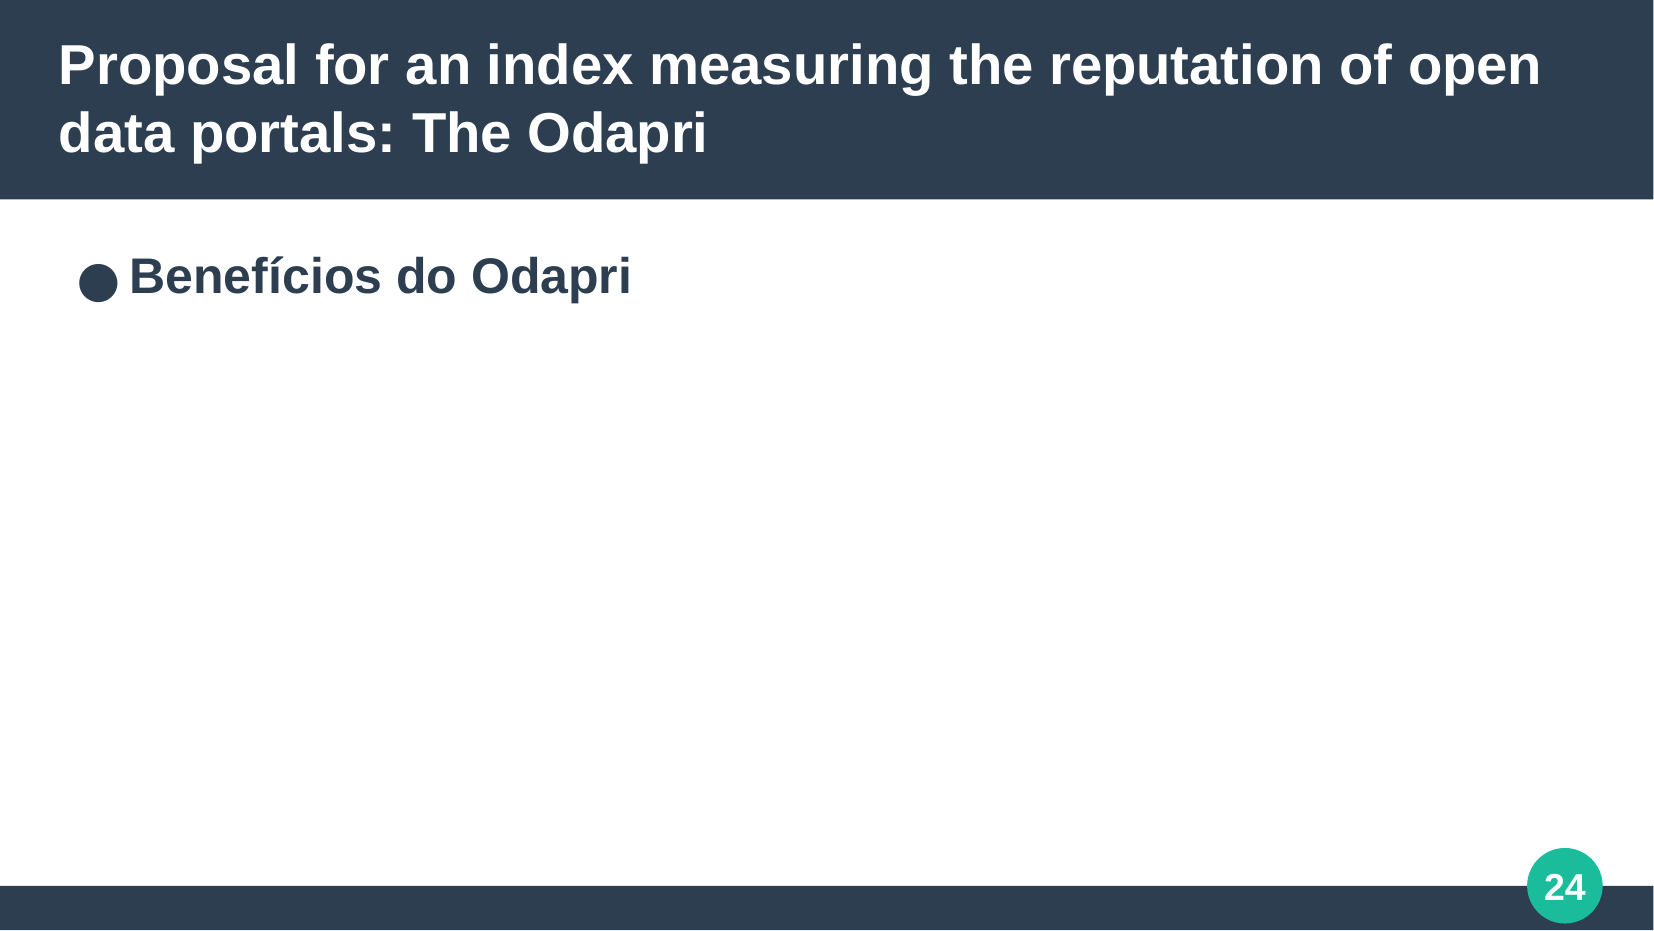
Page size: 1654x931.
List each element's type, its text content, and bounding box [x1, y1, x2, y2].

text_box Proposal for an index measuring the reputation of open data portals: The Odapri [58, 36, 1595, 156]
text_box Benefícios do Odapri [58, 243, 1595, 864]
